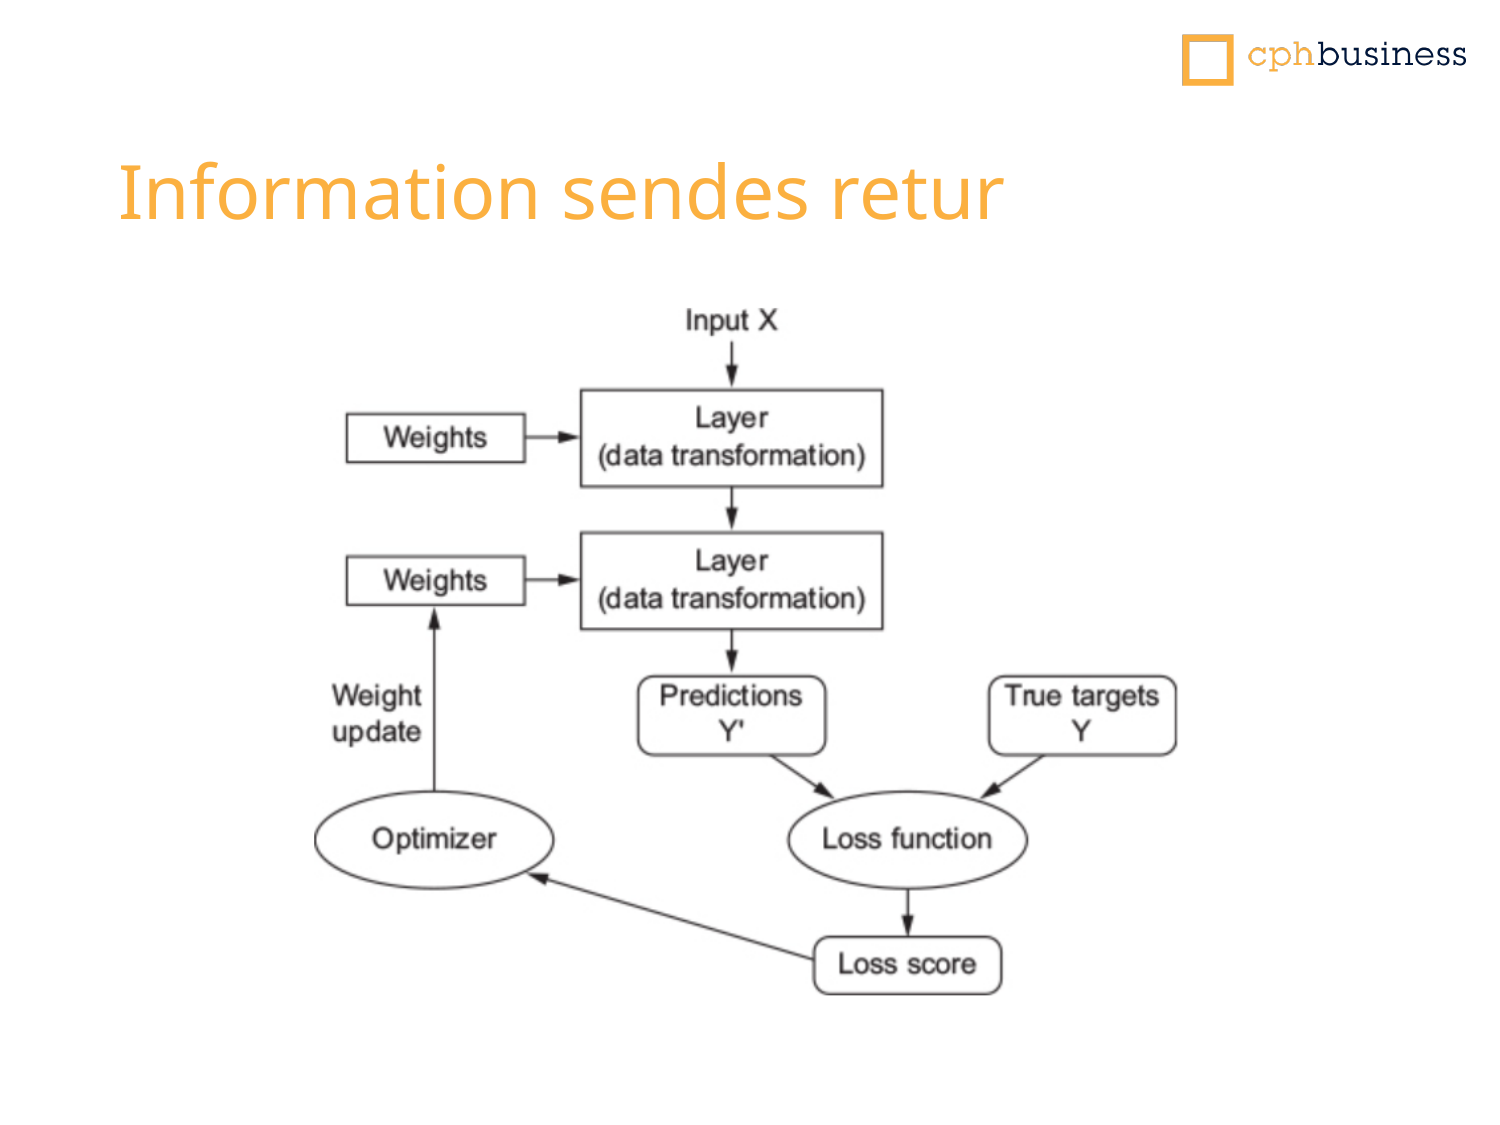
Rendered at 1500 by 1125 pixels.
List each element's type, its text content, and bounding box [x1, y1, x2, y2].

title Information sendes retur [103, 112, 1397, 278]
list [283, 299, 1216, 1014]
picture [1131, 0, 1500, 137]
